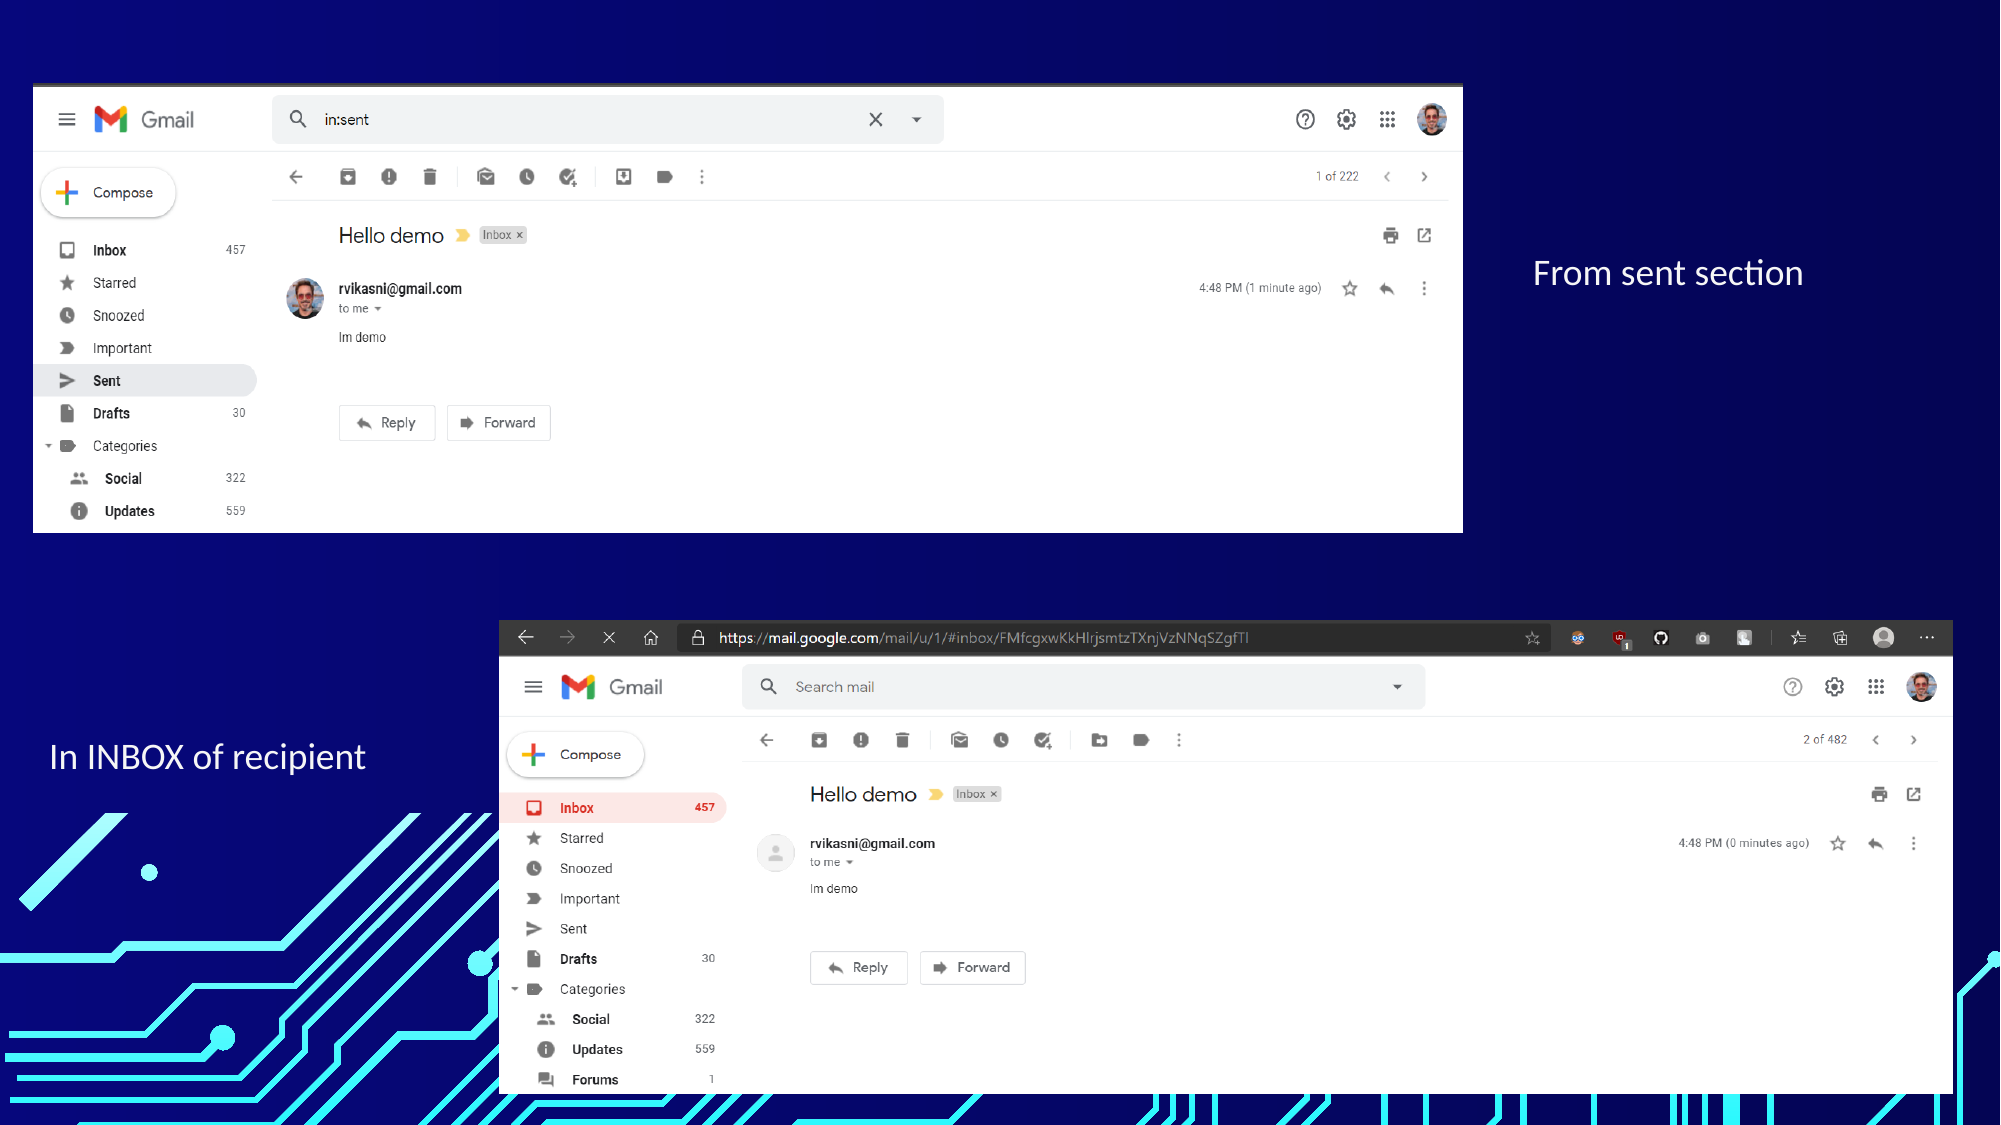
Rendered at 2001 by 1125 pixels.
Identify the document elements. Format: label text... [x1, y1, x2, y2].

text_box In INBOX of recipient [34, 724, 485, 785]
picture [499, 620, 1953, 1094]
picture [33, 83, 1463, 534]
text_box From sent section [1518, 240, 1969, 301]
